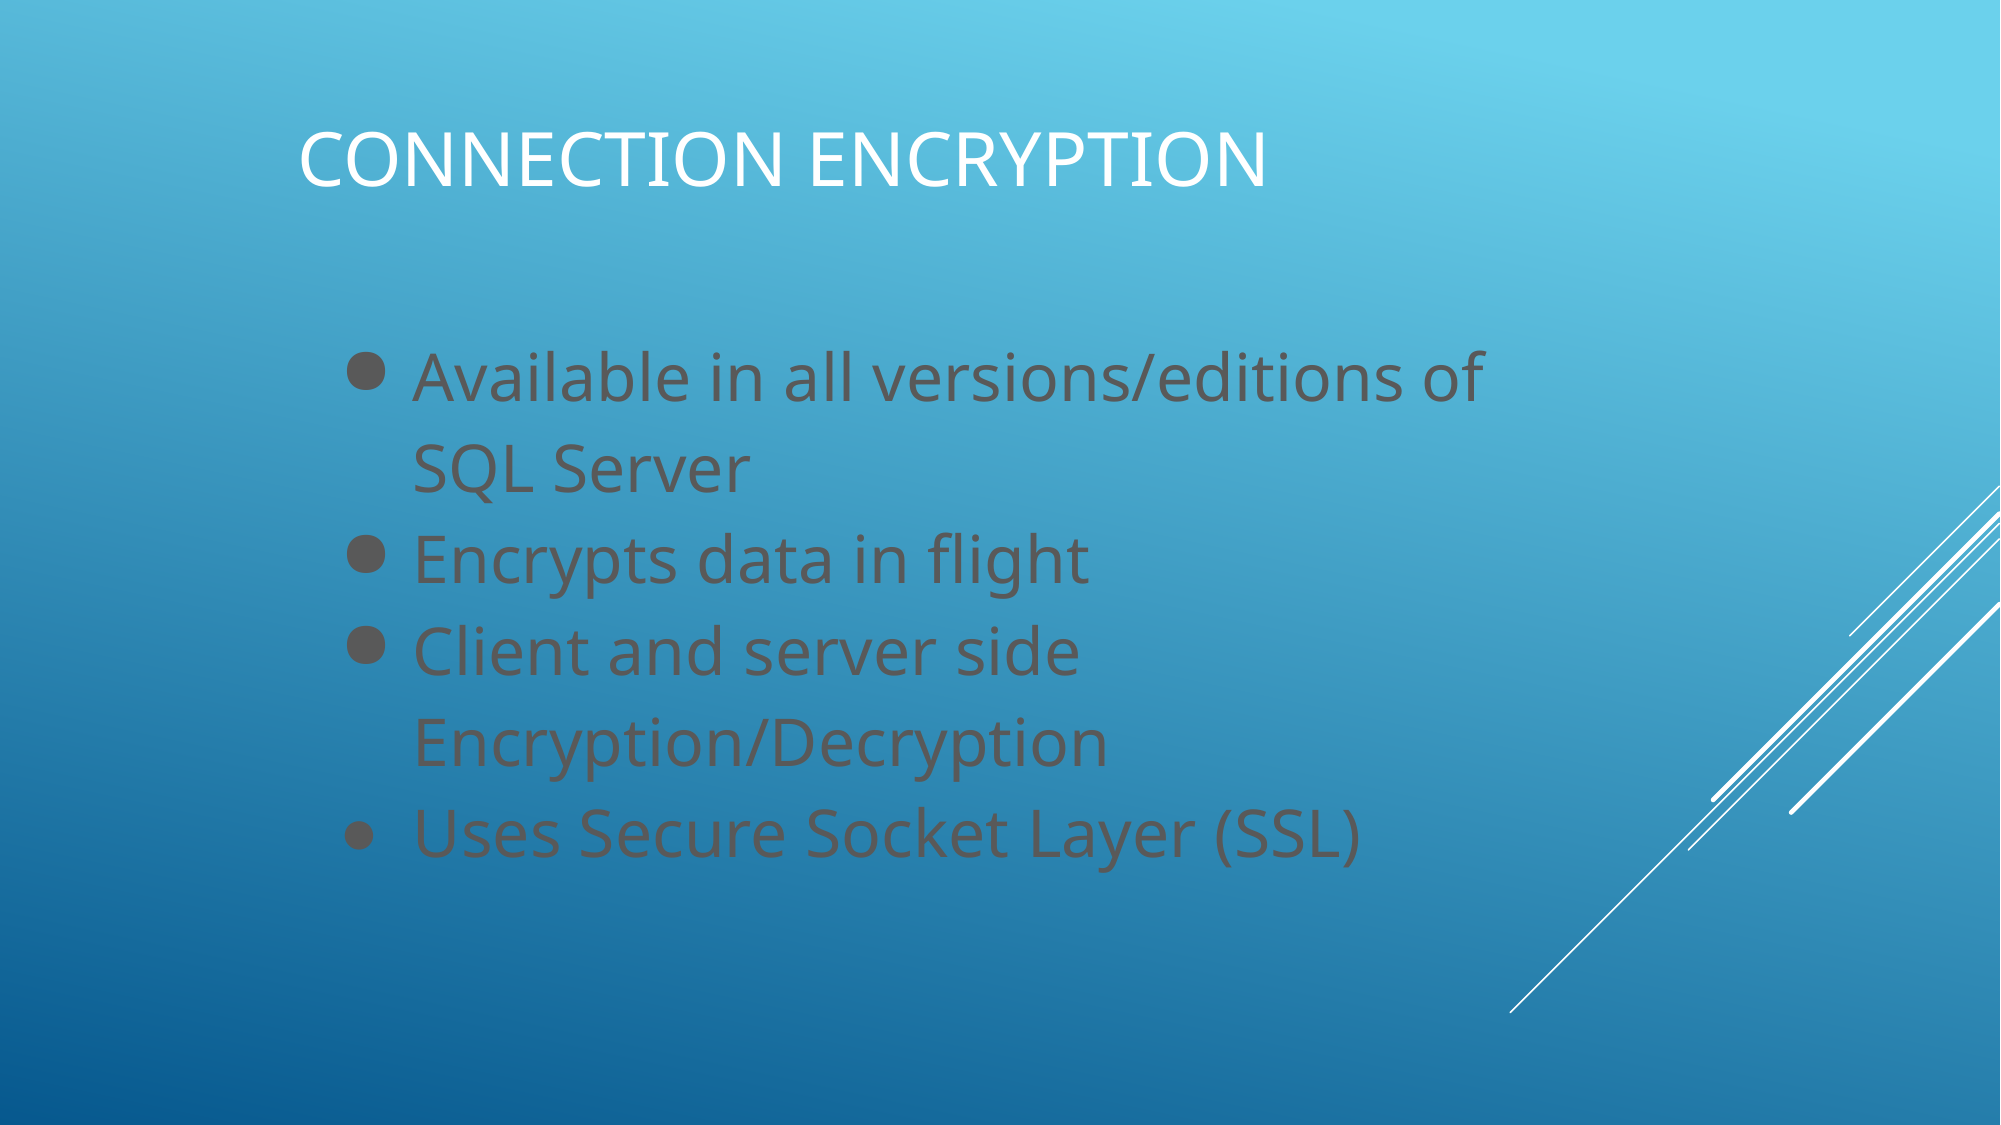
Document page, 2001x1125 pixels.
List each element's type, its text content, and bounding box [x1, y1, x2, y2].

title Connection Encryption [296, 62, 1704, 250]
text_box Available in all versions/editions of SQL Server Encrypts data in flight Client and server side Encryption/Decryption Uses Secure Socket Layer (SSL) [317, 307, 1553, 1094]
